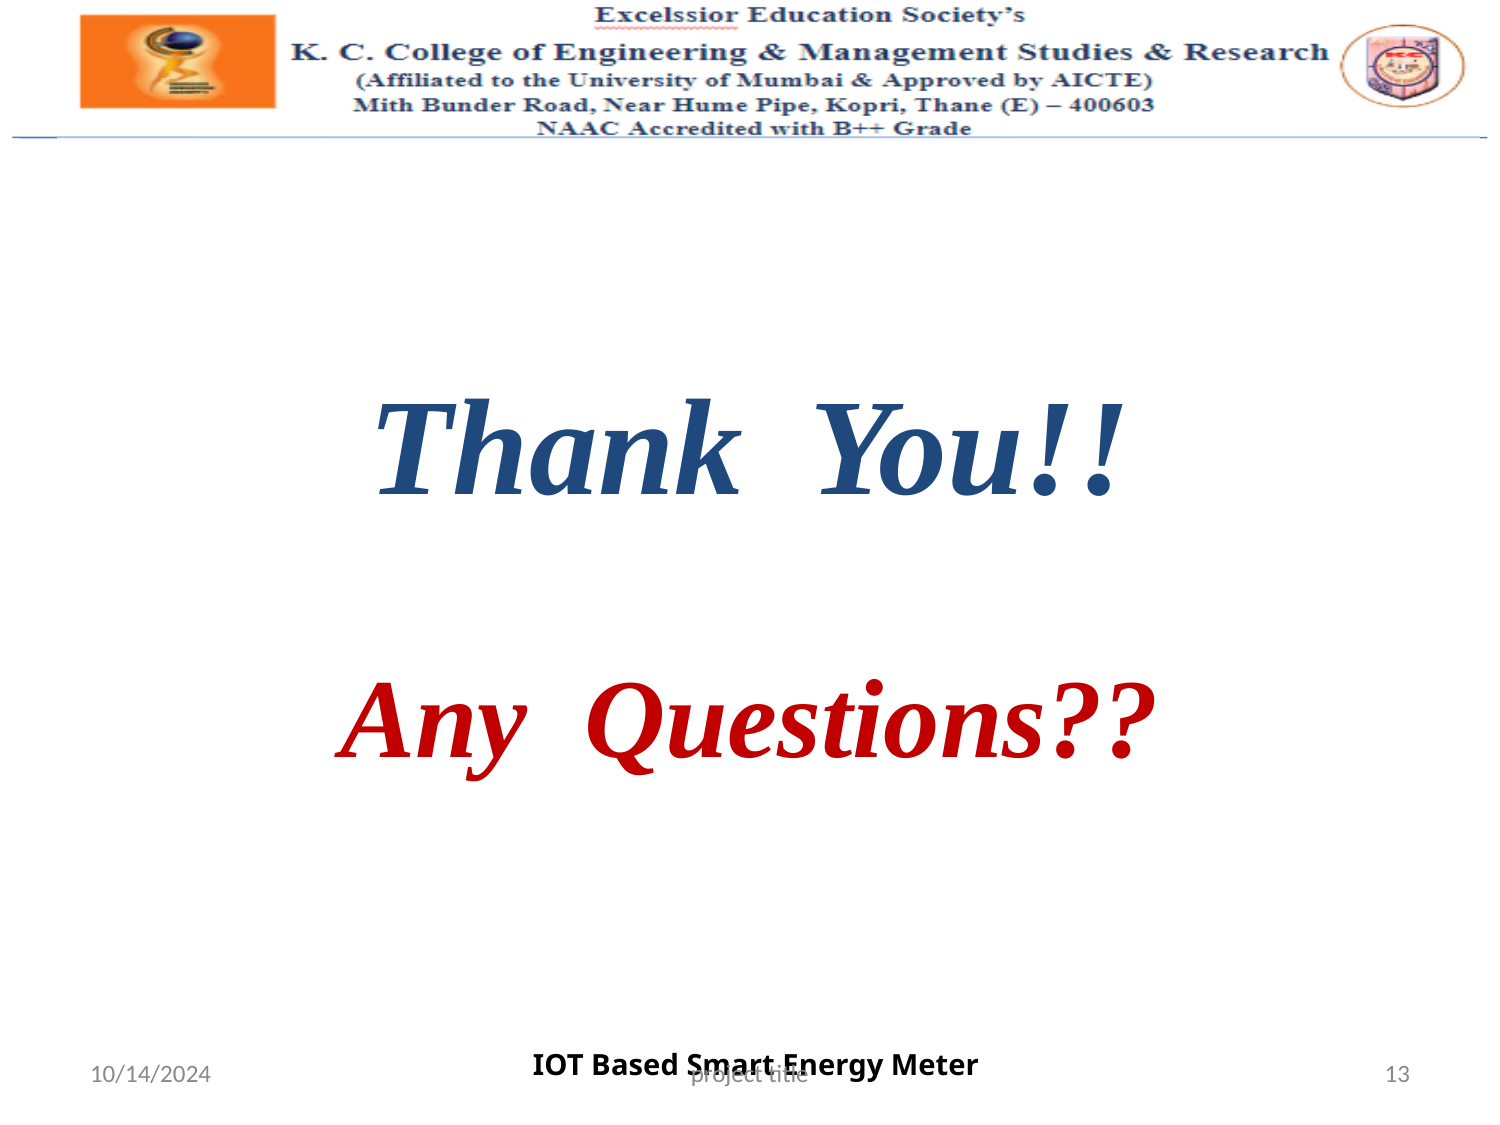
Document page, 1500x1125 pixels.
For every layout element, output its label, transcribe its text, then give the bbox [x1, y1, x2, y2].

picture [57, 2, 1480, 142]
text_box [112, 349, 1388, 926]
text_box IOT Based Smart Energy Meter [337, 1039, 1175, 1089]
slide_number 13 [1074, 1042, 1425, 1103]
footer project title [512, 1042, 988, 1103]
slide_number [75, 1042, 425, 1103]
